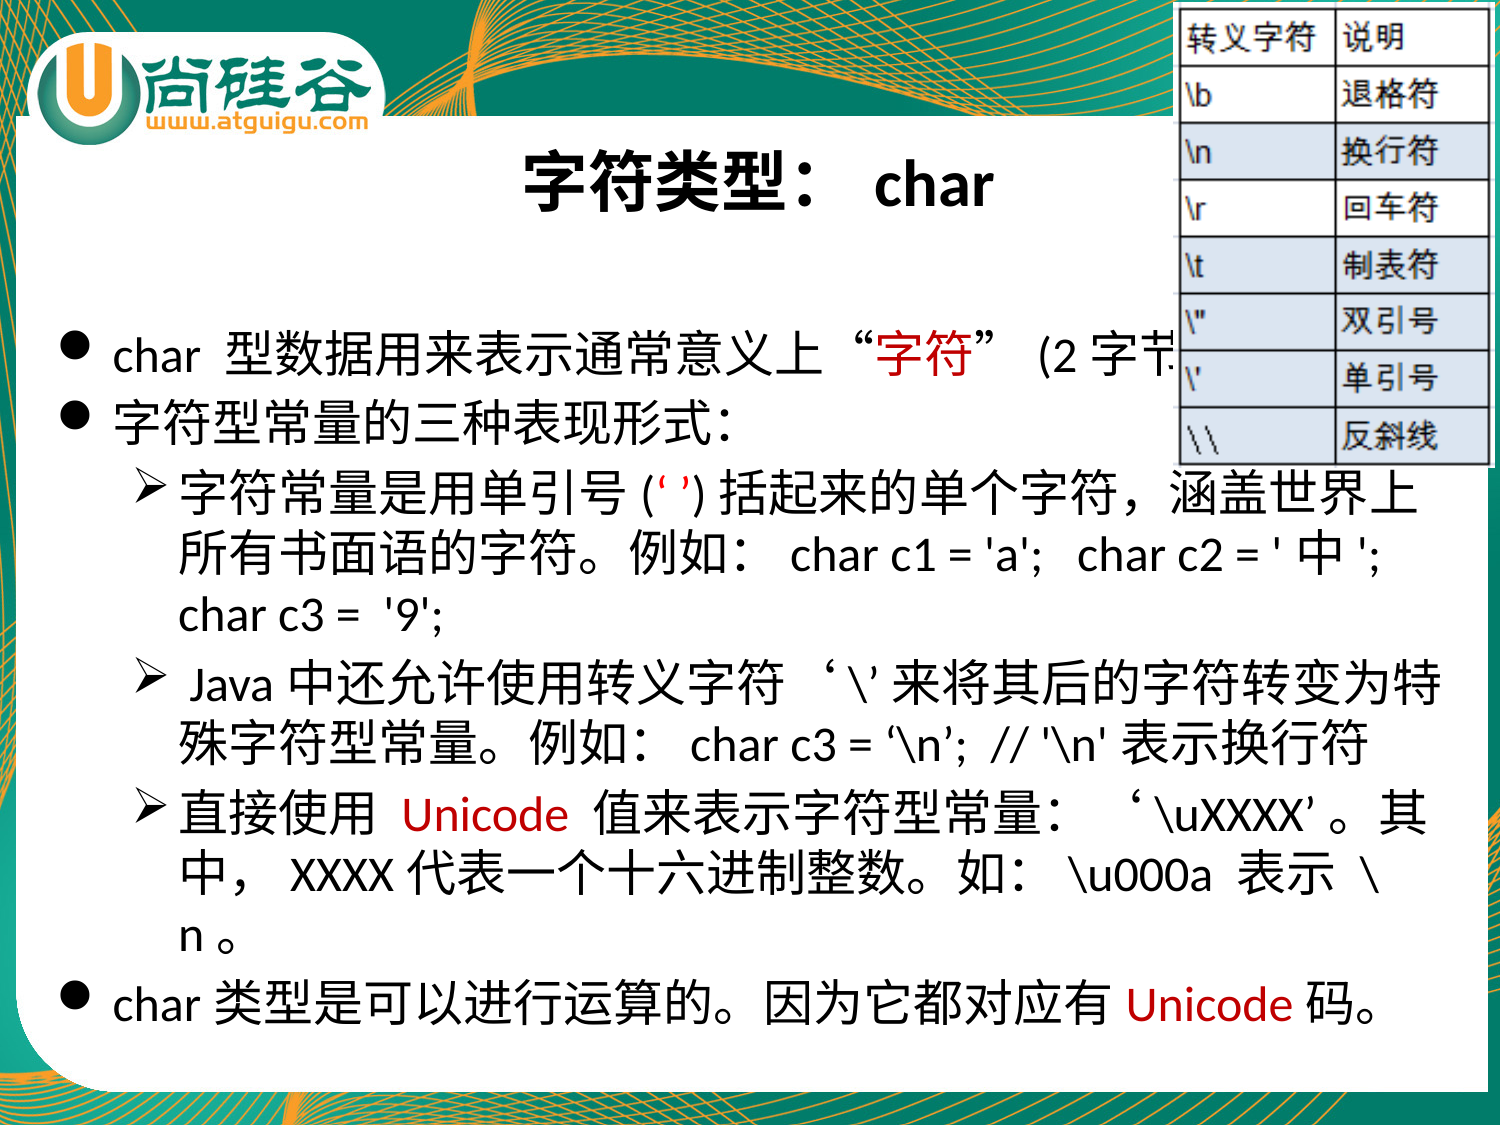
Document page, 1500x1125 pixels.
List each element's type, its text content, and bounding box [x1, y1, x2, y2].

title 字符类型：char [431, 113, 1086, 242]
list char 型数据用来表示通常意义上“字符”(2字节) 字符型常量的三种表现形式： 字符常量是用单引号(‘ ’)括起来的单个字符，涵盖世界上所有书面语的字符。例如：char c1 = 'a'; char c2 = '中'; char c3 = '9'; Java中还允许使用转义字符‘\’来将其后的字符转变为特殊字符型常量。例如：char c3 = ‘\n’; // '\n'表示换行符 直接使用 Unicode 值来表示字符型常量：‘\uXXXX’。其中，XXXX代表一个十六进制整数。如：\u000a 表示 \n。 char类型是可以进行运算的。因为它都对应有Unicode码。 [41, 314, 1459, 946]
picture [0, 0, 1500, 1125]
